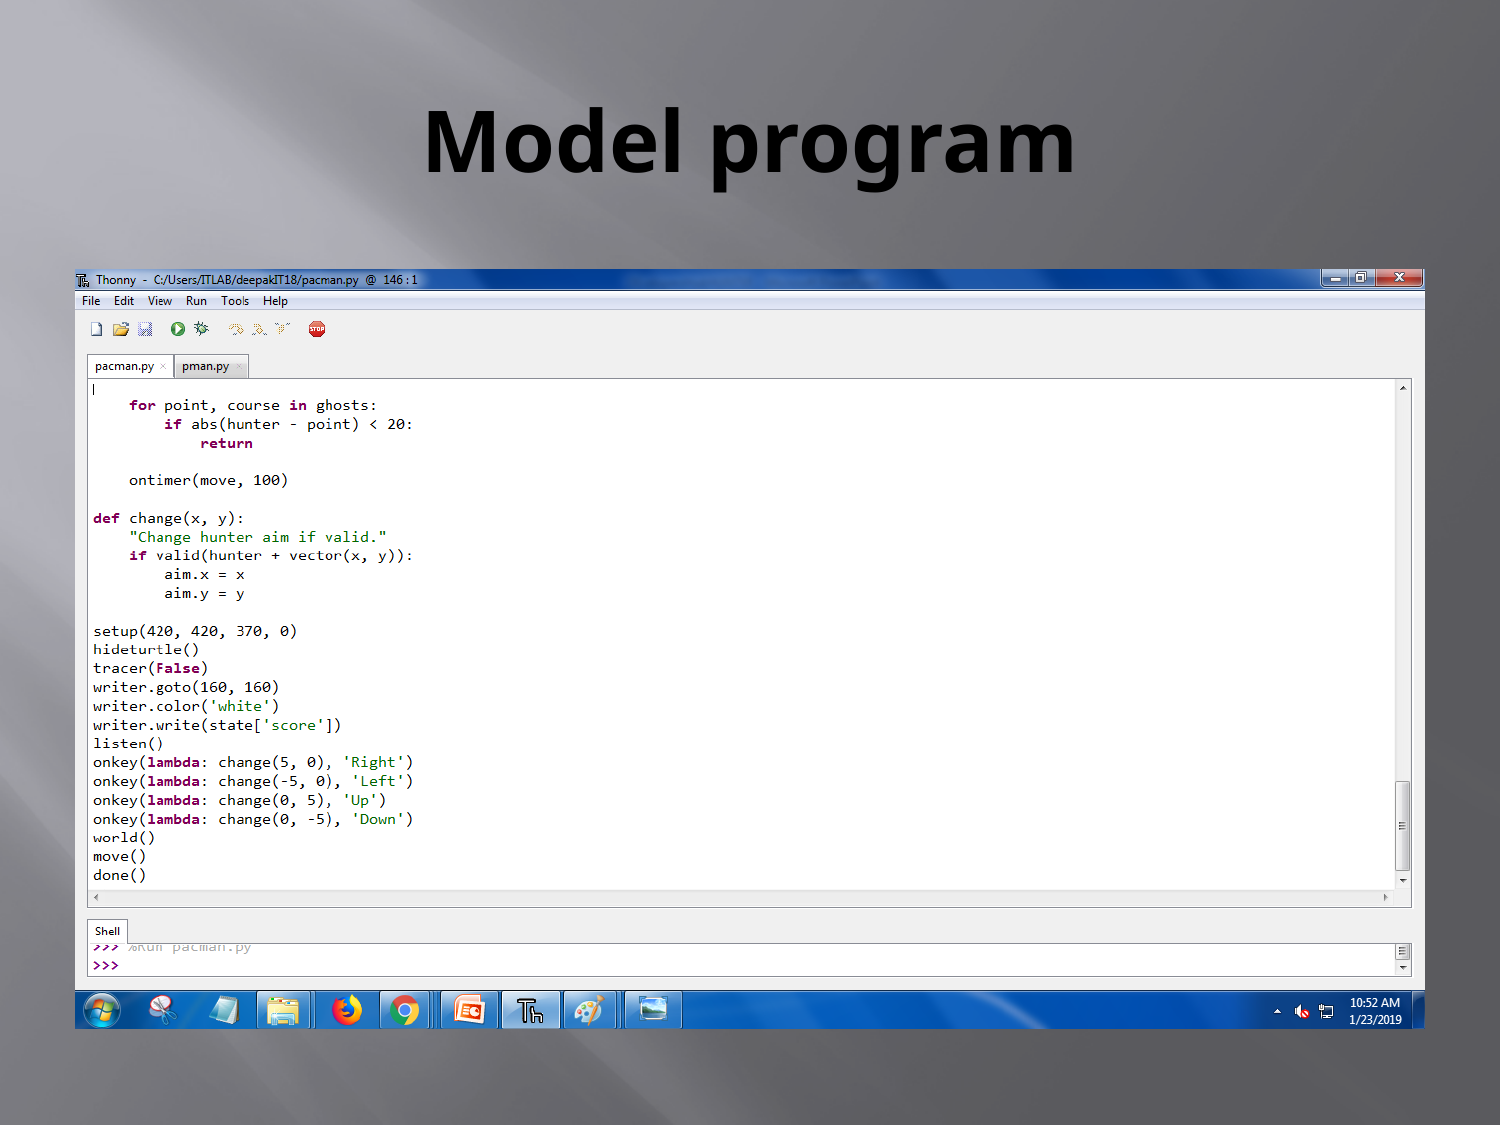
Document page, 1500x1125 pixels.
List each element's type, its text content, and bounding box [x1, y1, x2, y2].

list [74, 268, 1426, 1029]
title Model program [75, 45, 1425, 233]
